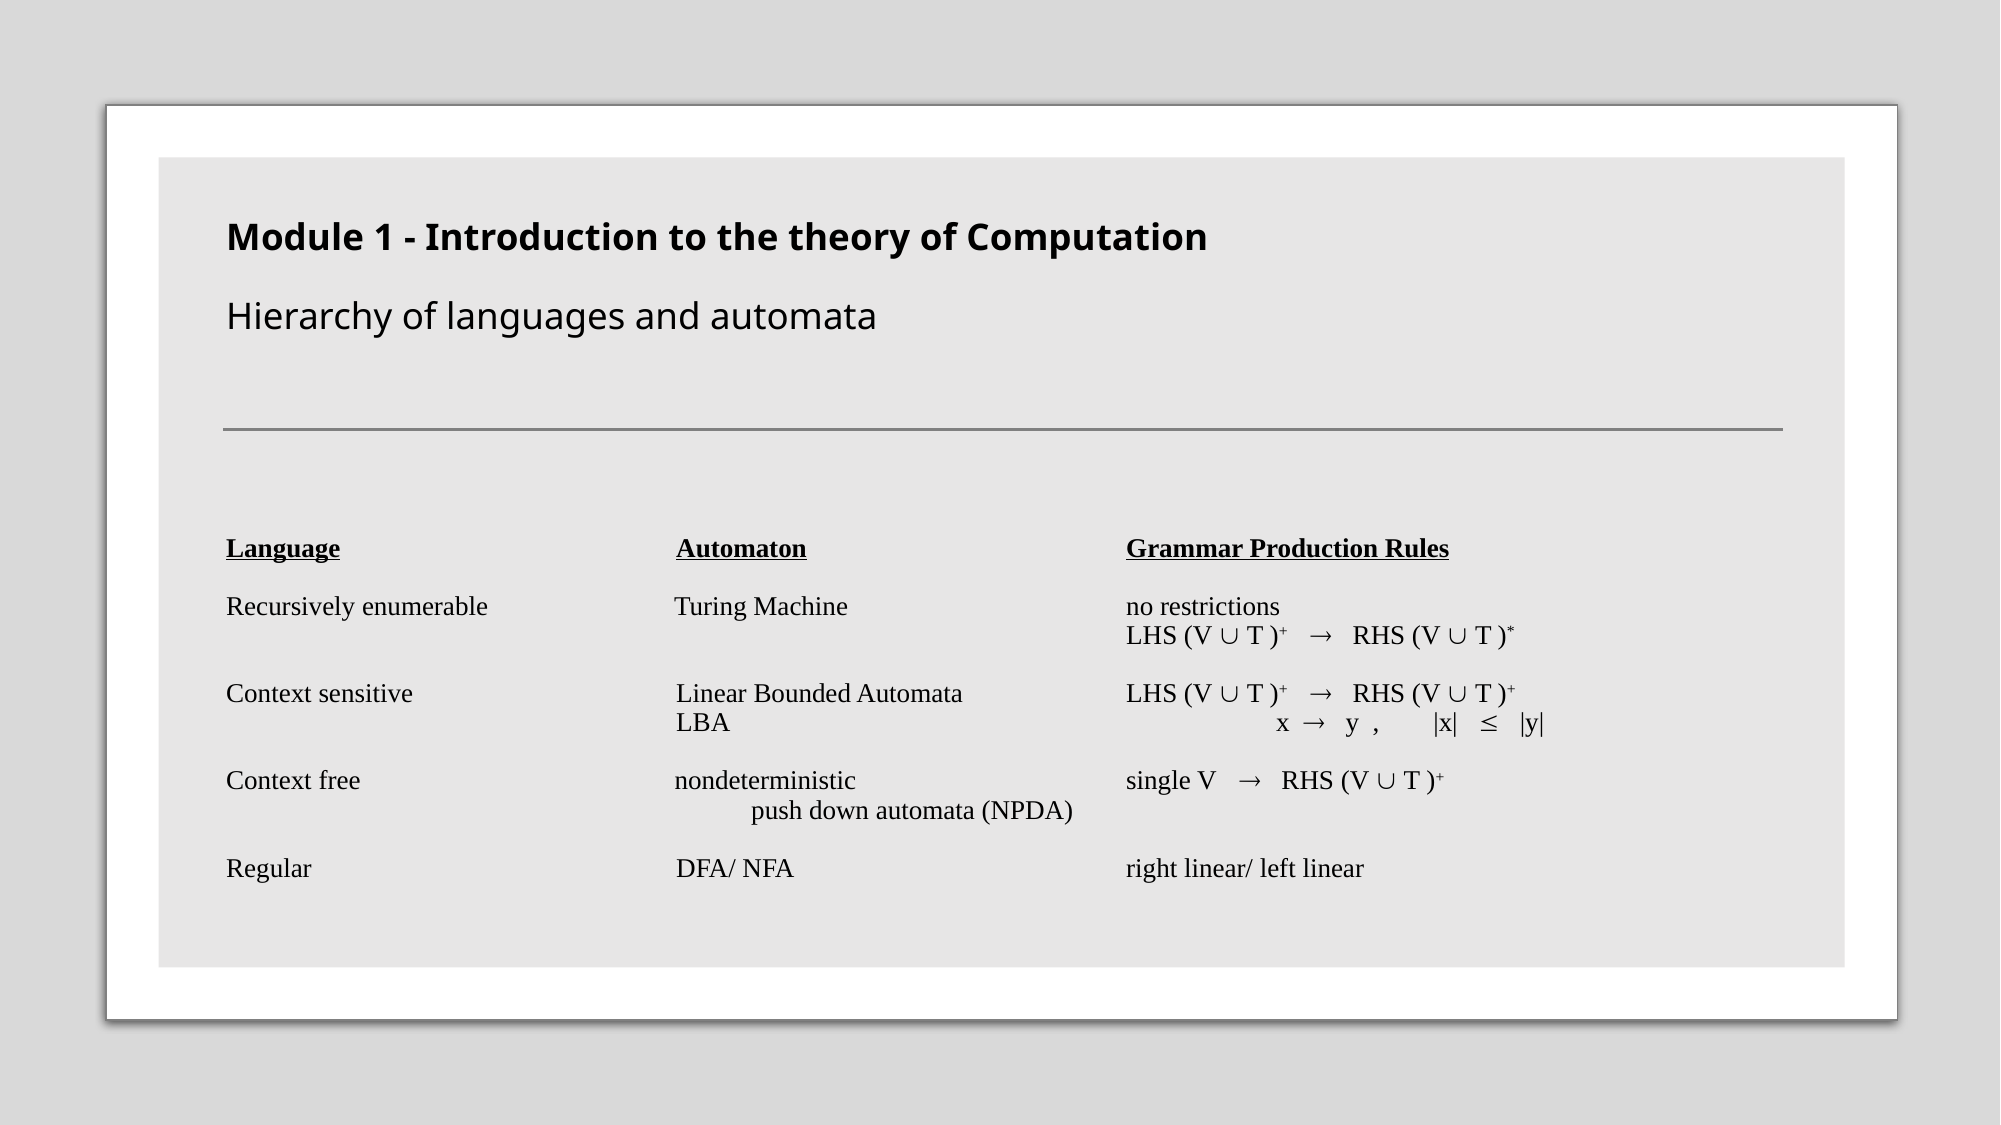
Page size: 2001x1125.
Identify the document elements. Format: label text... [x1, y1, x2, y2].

title Module 1 - Introduction to the theory of Computation Hierarchy of languages and automata [211, 210, 1793, 430]
text_box [0, 0, 2000, 1125]
text_box [105, 104, 1898, 1021]
text_box [158, 156, 1846, 968]
list Language Automaton Grammar Production Rules Recursively enumerable Turing Machine no restrictions LHS (V  T )+  RHS (V  T )* Context sensitive Linear Bounded Automata LHS (V  T )+  RHS (V  T )+ LBA x  y , |x|  |y| Context free nondeterministic single V  RHS (V  T )+ push down automata (NPDA) Regular DFA/ NFA right linear/ left linear [211, 468, 1793, 914]
